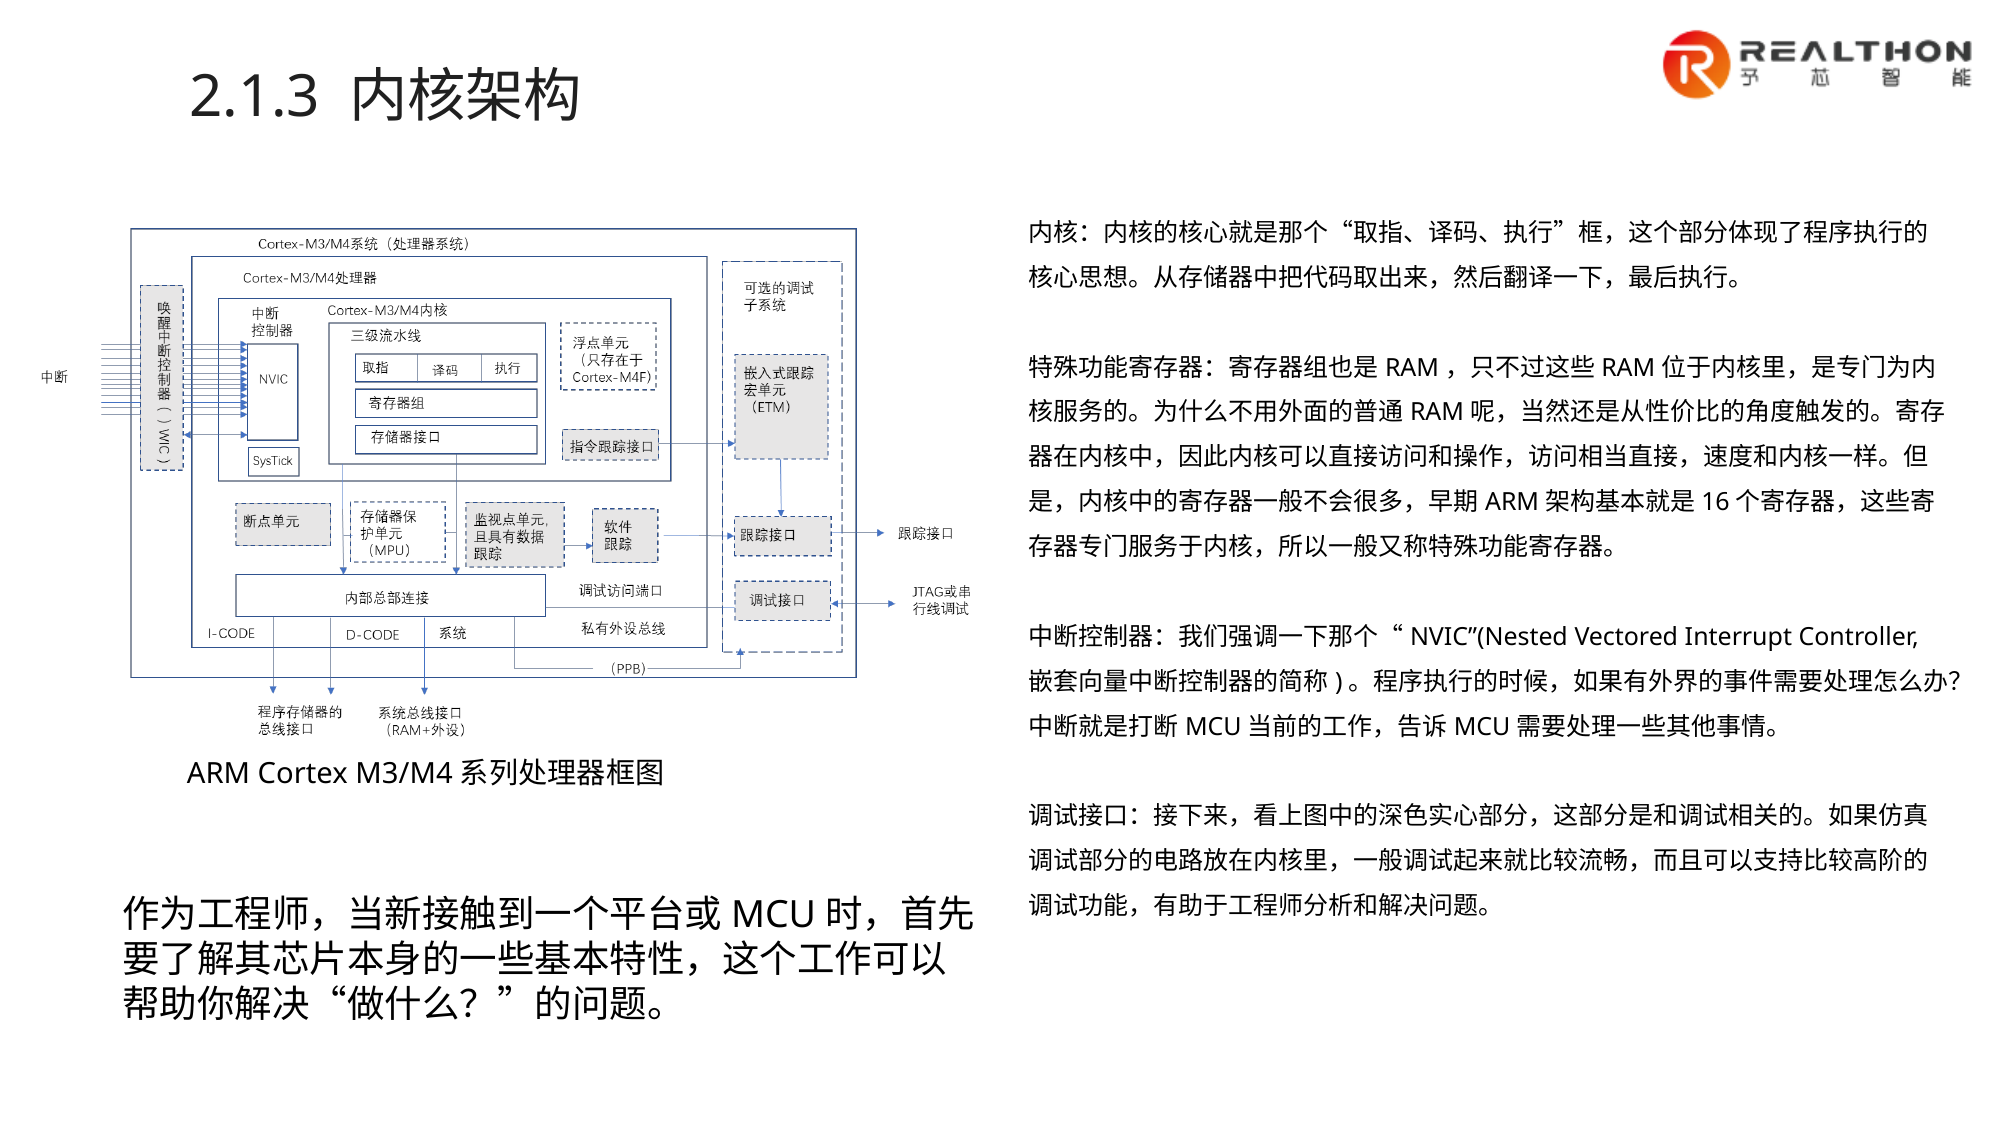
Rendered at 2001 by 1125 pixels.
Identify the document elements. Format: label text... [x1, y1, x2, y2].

text_box 内核：内核的核心就是那个“取指、译码、执行”框，这个部分体现了程序执行的核心思想。从存储器中把代码取出来，然后翻译一下，最后执行。 特殊功能寄存器：寄存器组也是RAM，只不过这些RAM位于内核里，是专门为内核服务的。为什么不用外面的普通RAM呢，当然还是从性价比的角度触发的。寄存器在内核中，因此内核可以直接访问和操作，访问相当直接，速度和内核一样。但是，内核中的寄存器一般不会很多，早期ARM架构基本就是16个寄存器，这些寄存器专门服务于内核，所以一般又称特殊功能寄存器。 中断控制器：我们强调一下那个“NVIC”(Nested Vectored Interrupt Controller, 嵌套向量中断控制器的简称)。程序执行的时候，如果有外界的事件需要处理怎么办？中断就是打断MCU当前的工作，告诉MCU需要处理一些其他事情。 调试接口：接下来，看上图中的深色实心部分，这部分是和调试相关的。如果仿真调试部分的电路放在内核里，一般调试起来就比较流畅，而且可以支持比较高阶的调试功能，有助于工程师分析和解决问题。 [1014, 194, 1969, 927]
text_box ARM Cortex M3/M4系列处理器框图 [9, 746, 843, 797]
list 2.1.3 内核架构 [174, 41, 1151, 154]
text_box 作为工程师，当新接触到一个平台或MCU时，首先要了解其芯片本身的一些基本特性，这个工作可以帮助你解决“做什么？”的问题。 [107, 882, 992, 1033]
picture [31, 227, 992, 747]
picture [1640, 0, 2000, 128]
